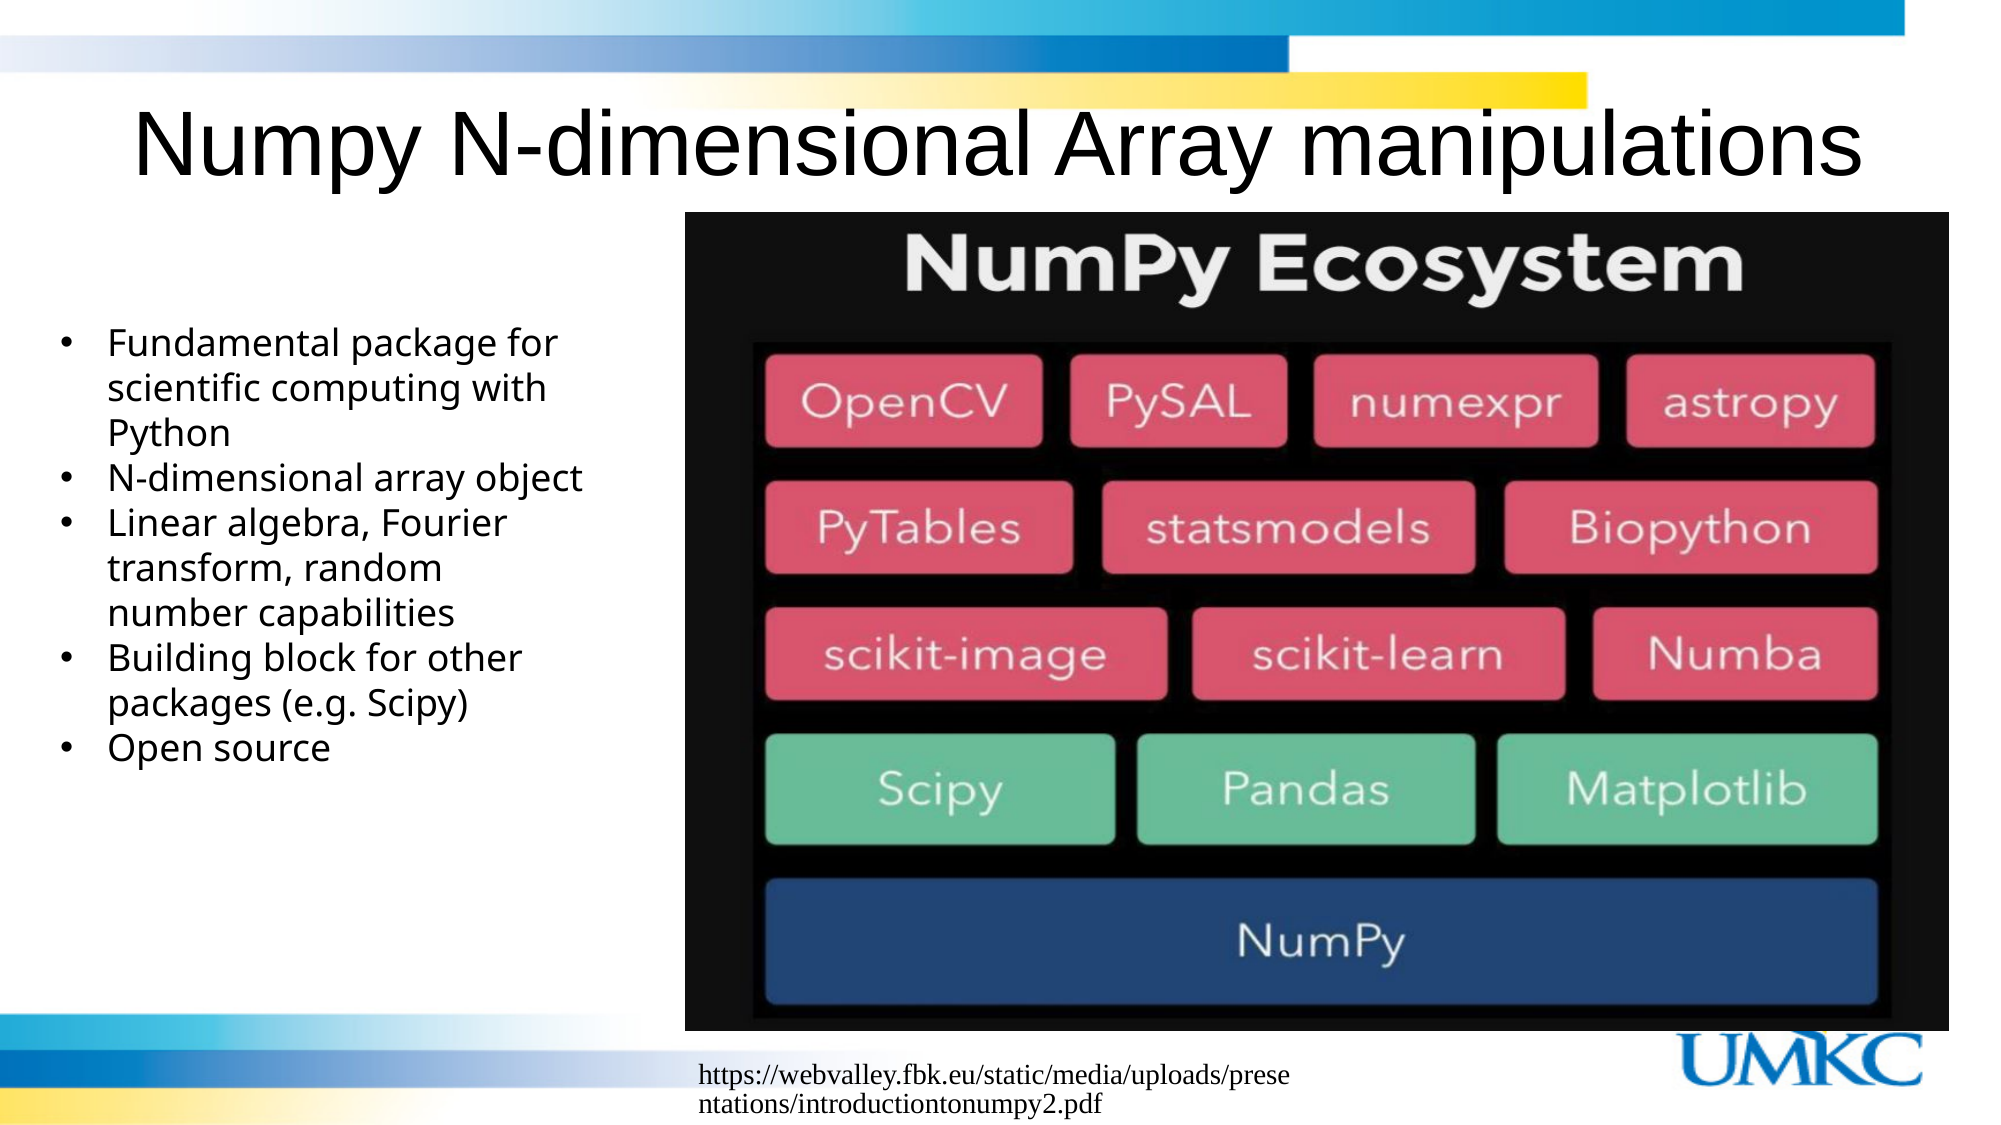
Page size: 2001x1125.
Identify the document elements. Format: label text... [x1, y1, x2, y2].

title Numpy N-dimensional Array manipulations [99, 45, 1900, 233]
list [685, 212, 1949, 1031]
footer https://webvalley.fbk.eu/static/media/uploads/presentations/introductiontonumpy2.pdf [683, 1042, 1317, 1103]
picture [0, 0, 2001, 1125]
text_box Fundamental package for scientific computing with Python N-dimensional array object Linear algebra, Fourier transform, random number capabilities Building block for other packages (e.g. Scipy) Open source [45, 311, 600, 777]
